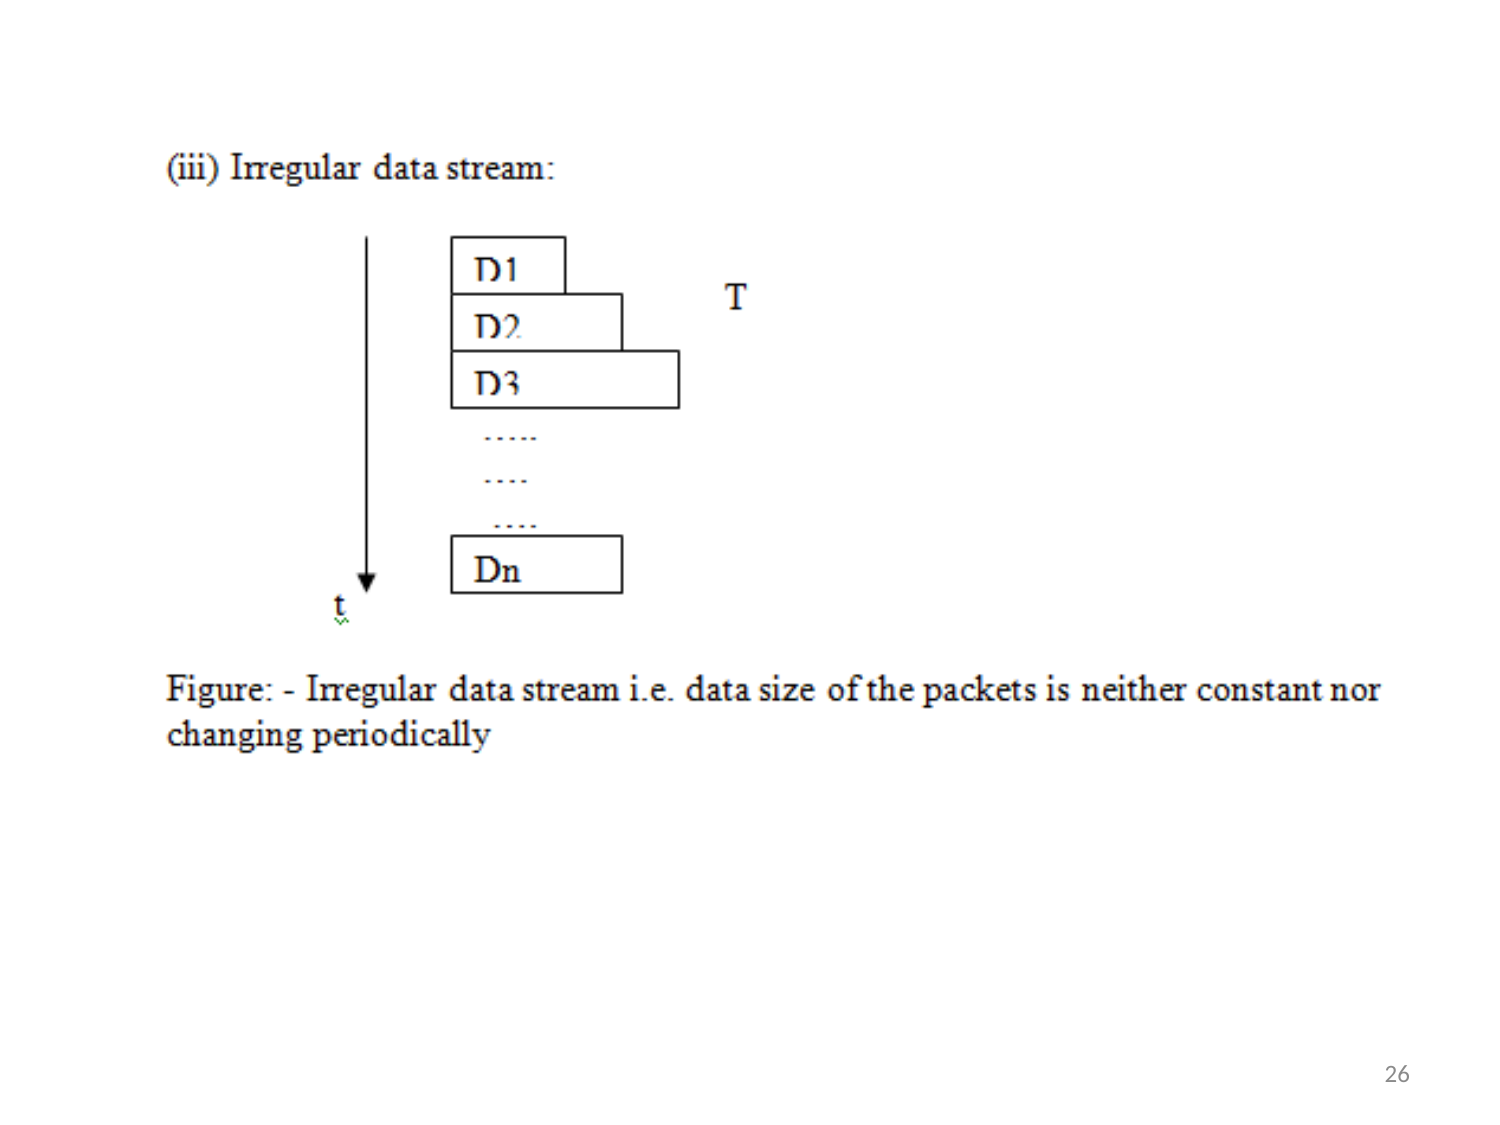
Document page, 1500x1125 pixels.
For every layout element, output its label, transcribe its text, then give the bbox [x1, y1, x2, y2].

picture [37, 149, 1483, 763]
slide_number 26 [1074, 1042, 1425, 1103]
